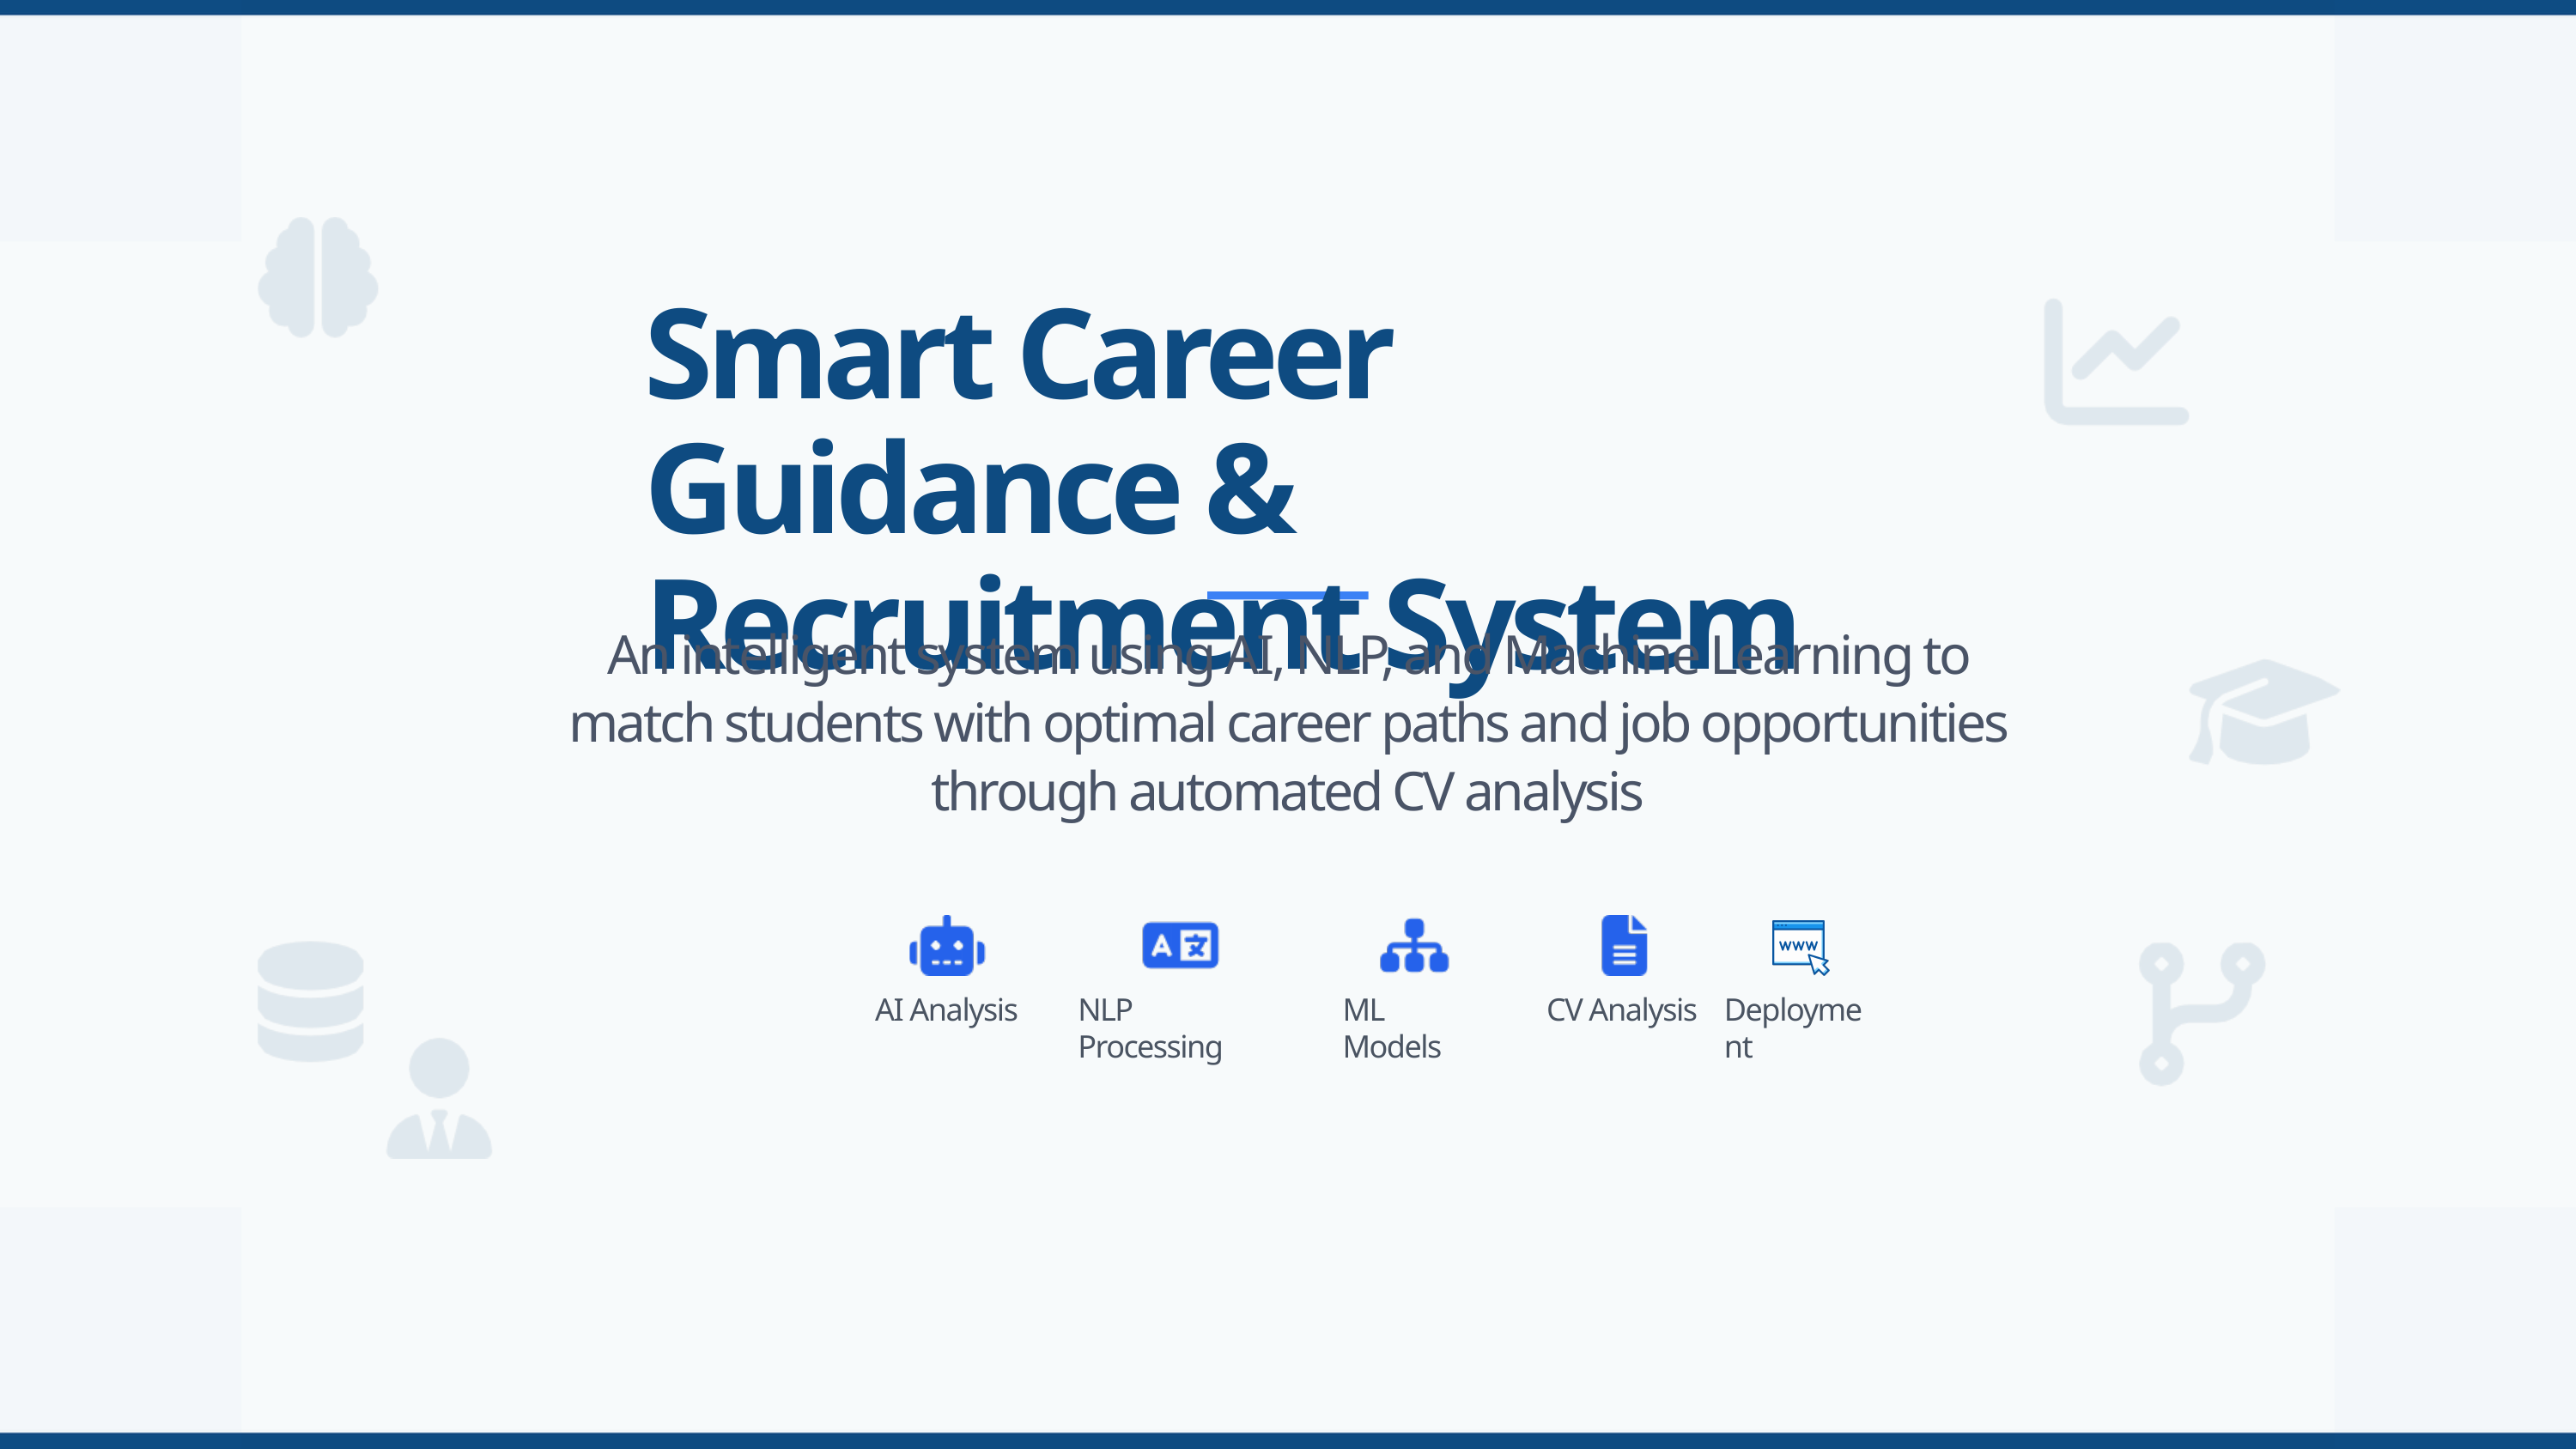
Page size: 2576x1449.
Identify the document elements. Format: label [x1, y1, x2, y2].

text_box [0, 0, 2576, 1449]
text_box [1206, 591, 1369, 600]
